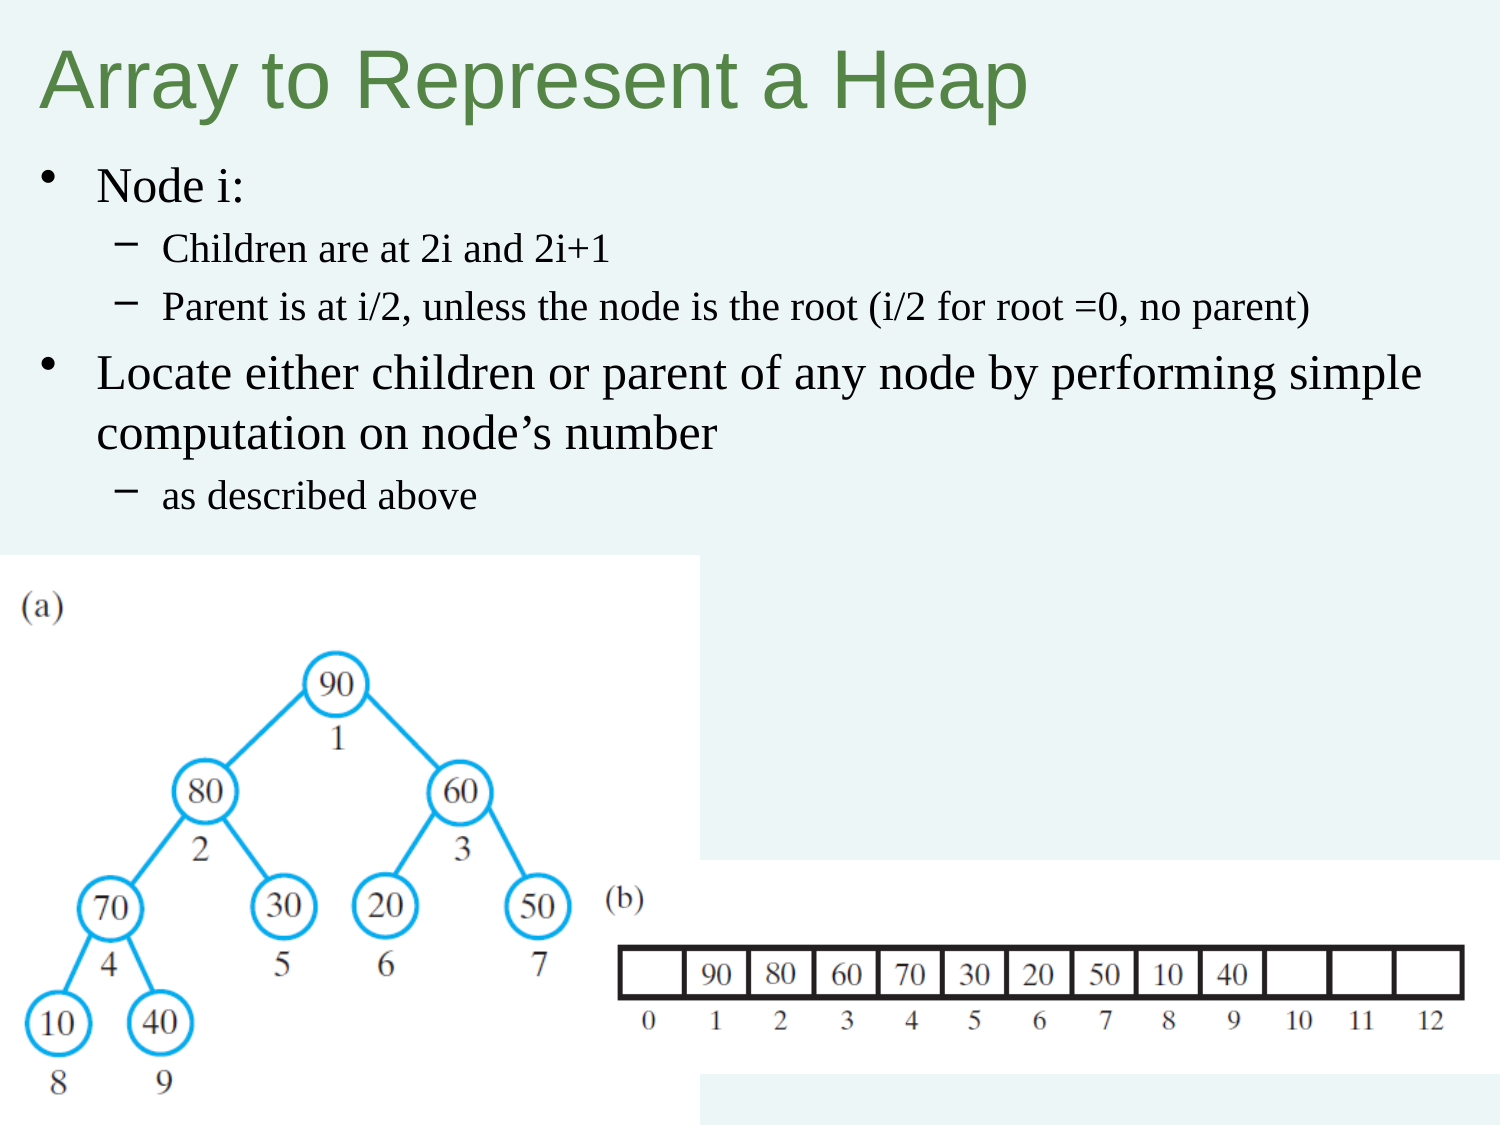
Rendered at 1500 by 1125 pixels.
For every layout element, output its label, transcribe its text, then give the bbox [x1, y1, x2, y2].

list Node i: Children are at 2i and 2i+1 Parent is at i/2, unless the node is the root (i/2 for root =0, no parent) Locate either children or parent of any node by performing simple computation on node’s number as described above [24, 144, 1463, 859]
title Array to Represent a Heap [24, 12, 1463, 138]
picture [0, 555, 1500, 1125]
